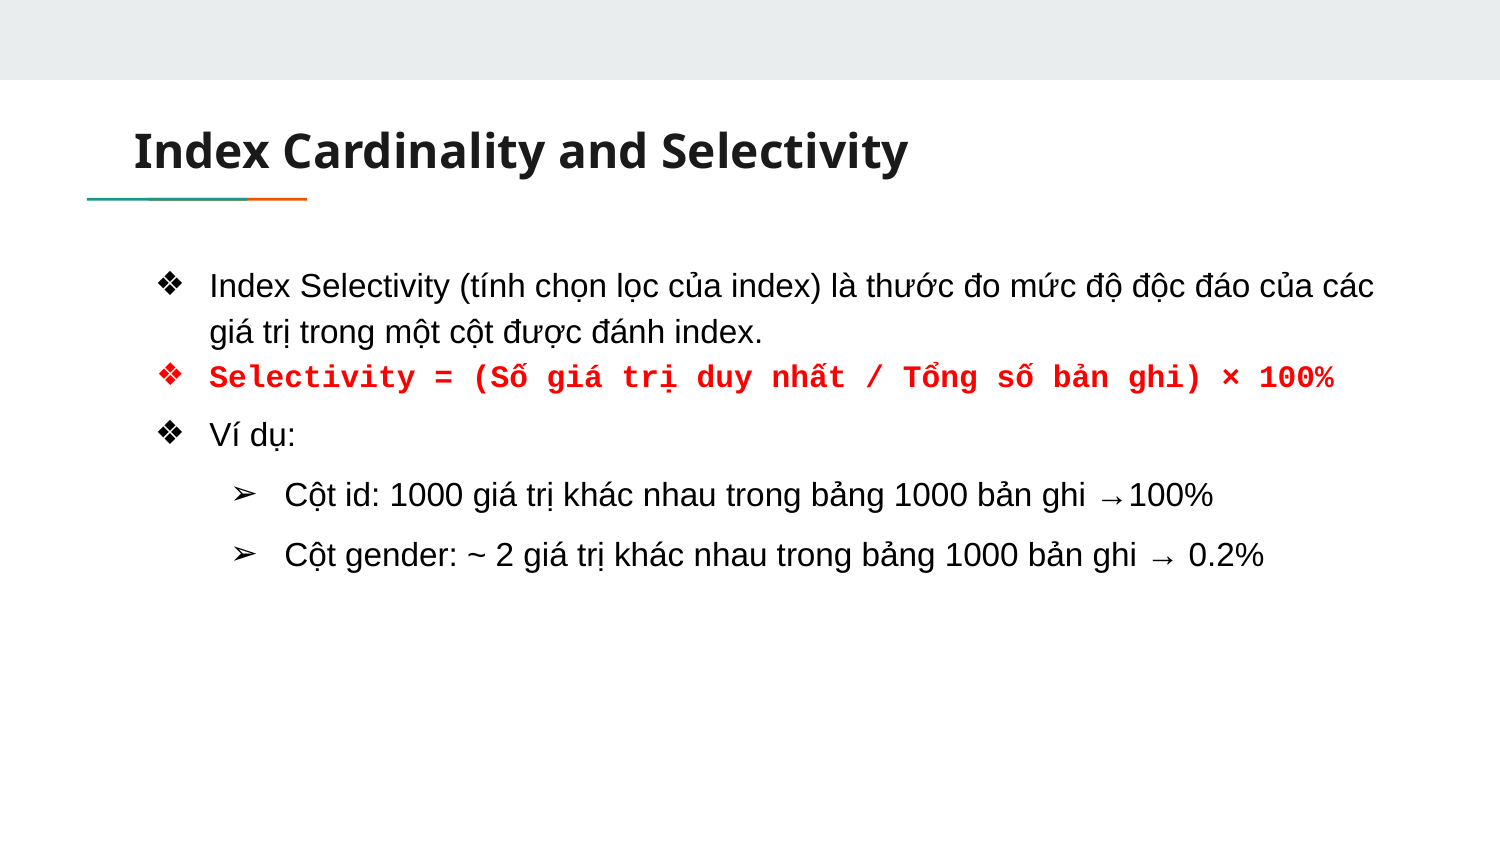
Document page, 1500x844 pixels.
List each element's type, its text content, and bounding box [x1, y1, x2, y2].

title Index Cardinality and Selectivity [119, 105, 1381, 194]
list Index Selectivity (tính chọn lọc của index) là thước đo mức độ độc đáo của các giá trị trong một cột được đánh index. Selectivity = (Số giá trị duy nhất / Tổng số bản ghi) × 100% Ví dụ: Cột id: 1000 giá trị khác nhau trong bảng 1000 bản ghi →100% Cột gender: ~ 2 giá trị khác nhau trong bảng 1000 bản ghi → 0.2% [119, 243, 1411, 844]
